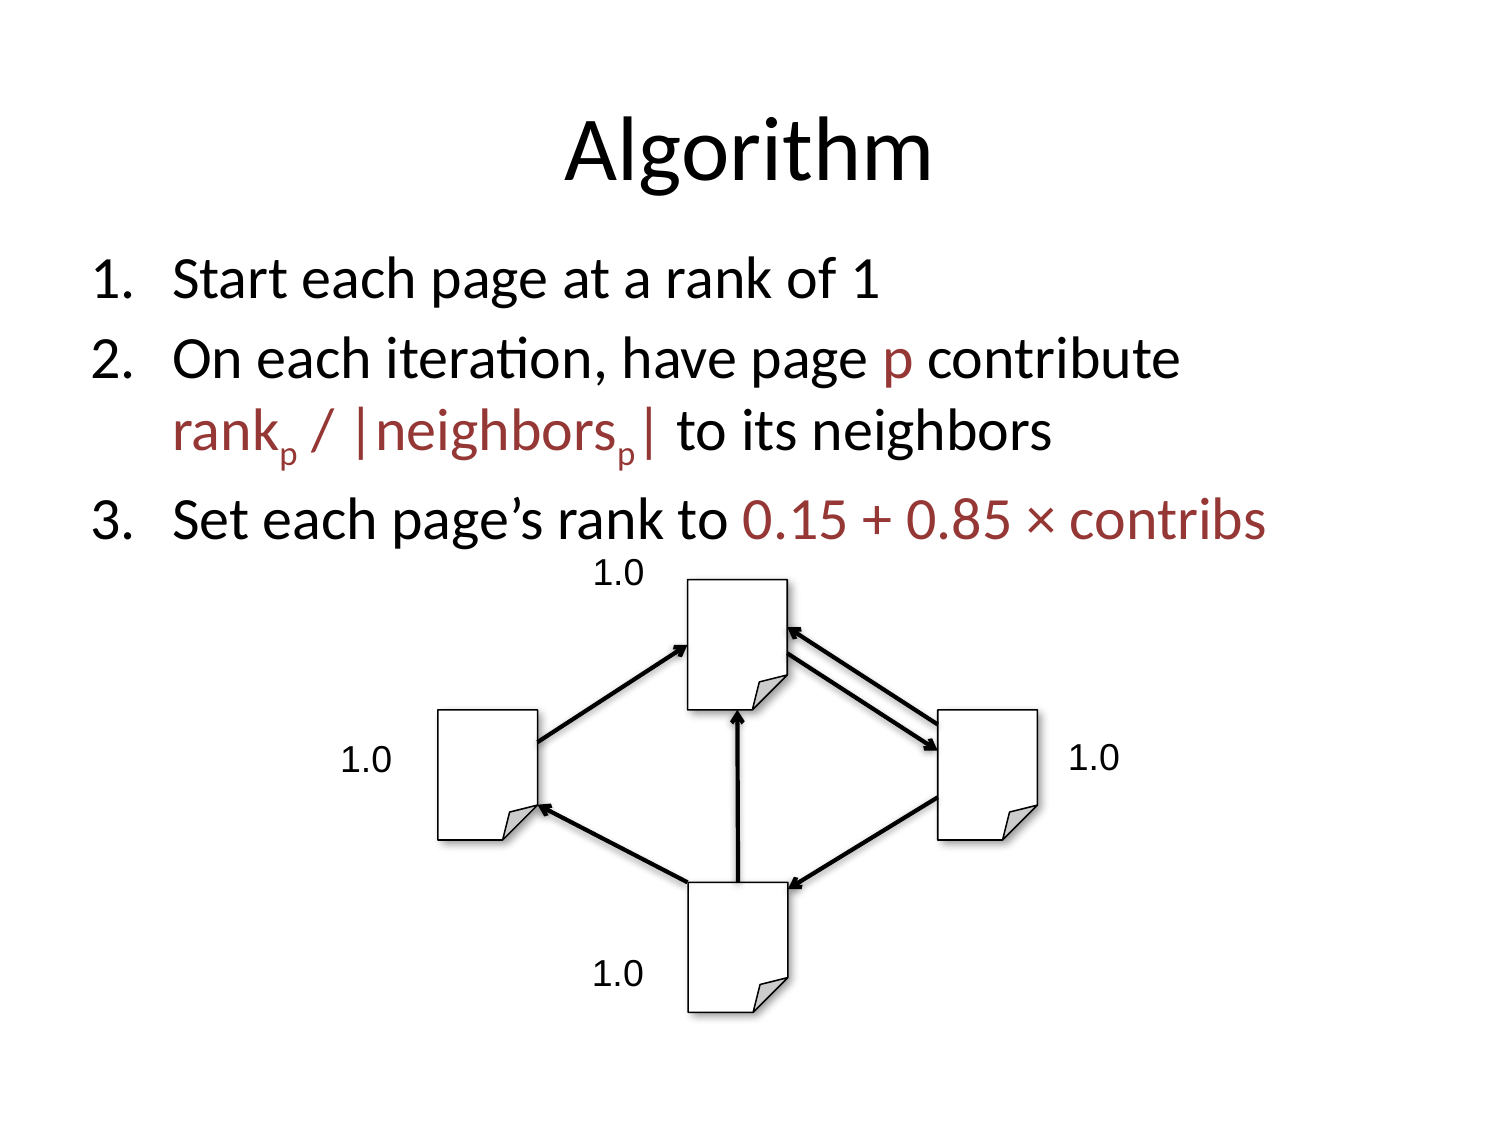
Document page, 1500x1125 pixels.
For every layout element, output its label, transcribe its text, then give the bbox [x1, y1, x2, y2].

text_box [936, 709, 1039, 841]
text_box [686, 578, 789, 711]
text_box 1.0 [577, 560, 660, 601]
text_box 1.0 [1052, 725, 1136, 786]
text_box 1.0 [576, 941, 660, 1002]
title Algorithm [75, 50, 1425, 231]
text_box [787, 796, 938, 890]
text_box [437, 709, 539, 841]
text_box [687, 881, 789, 1014]
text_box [786, 652, 939, 751]
list Start each page at a rank of 1 On each iteration, have page p contribute rankp / |neighborsp| to its neighbors Set each page’s rank to 0.15 + 0.85 × contribs [75, 231, 1425, 560]
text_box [537, 644, 688, 743]
text_box 1.0 [325, 727, 408, 788]
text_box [537, 804, 688, 883]
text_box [786, 626, 939, 652]
